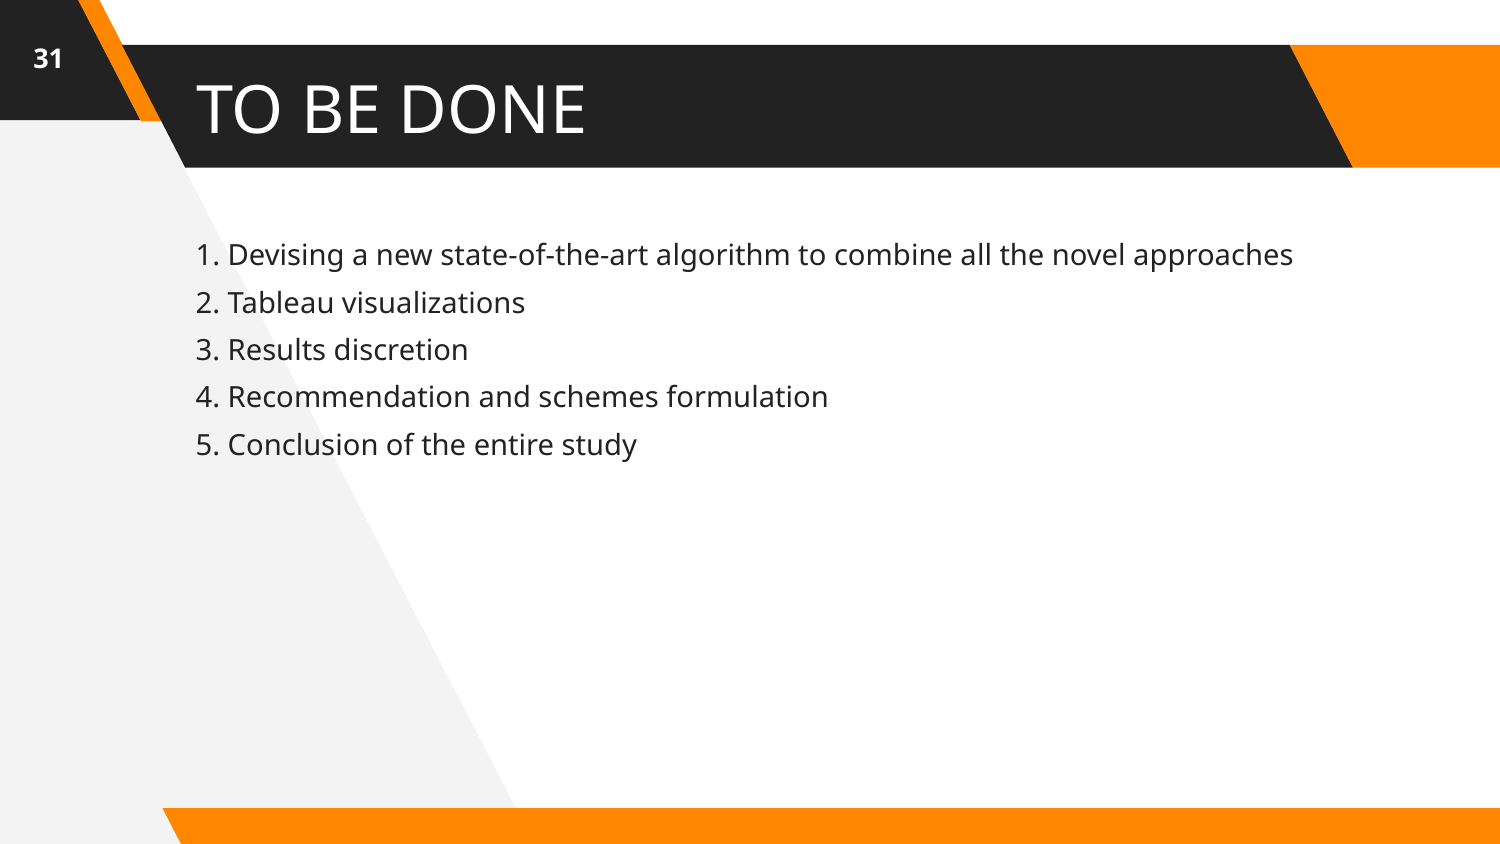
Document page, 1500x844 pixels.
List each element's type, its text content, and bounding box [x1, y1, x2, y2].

slide_number 31 [0, 0, 98, 121]
list 1. Devising a new state-of-the-art algorithm to combine all the novel approaches 2. Tableau visualizations 3. Results discretion 4. Recommendation and schemes formulation 5. Conclusion of the entire study [180, 221, 1412, 789]
title TO BE DONE [181, 45, 1285, 169]
